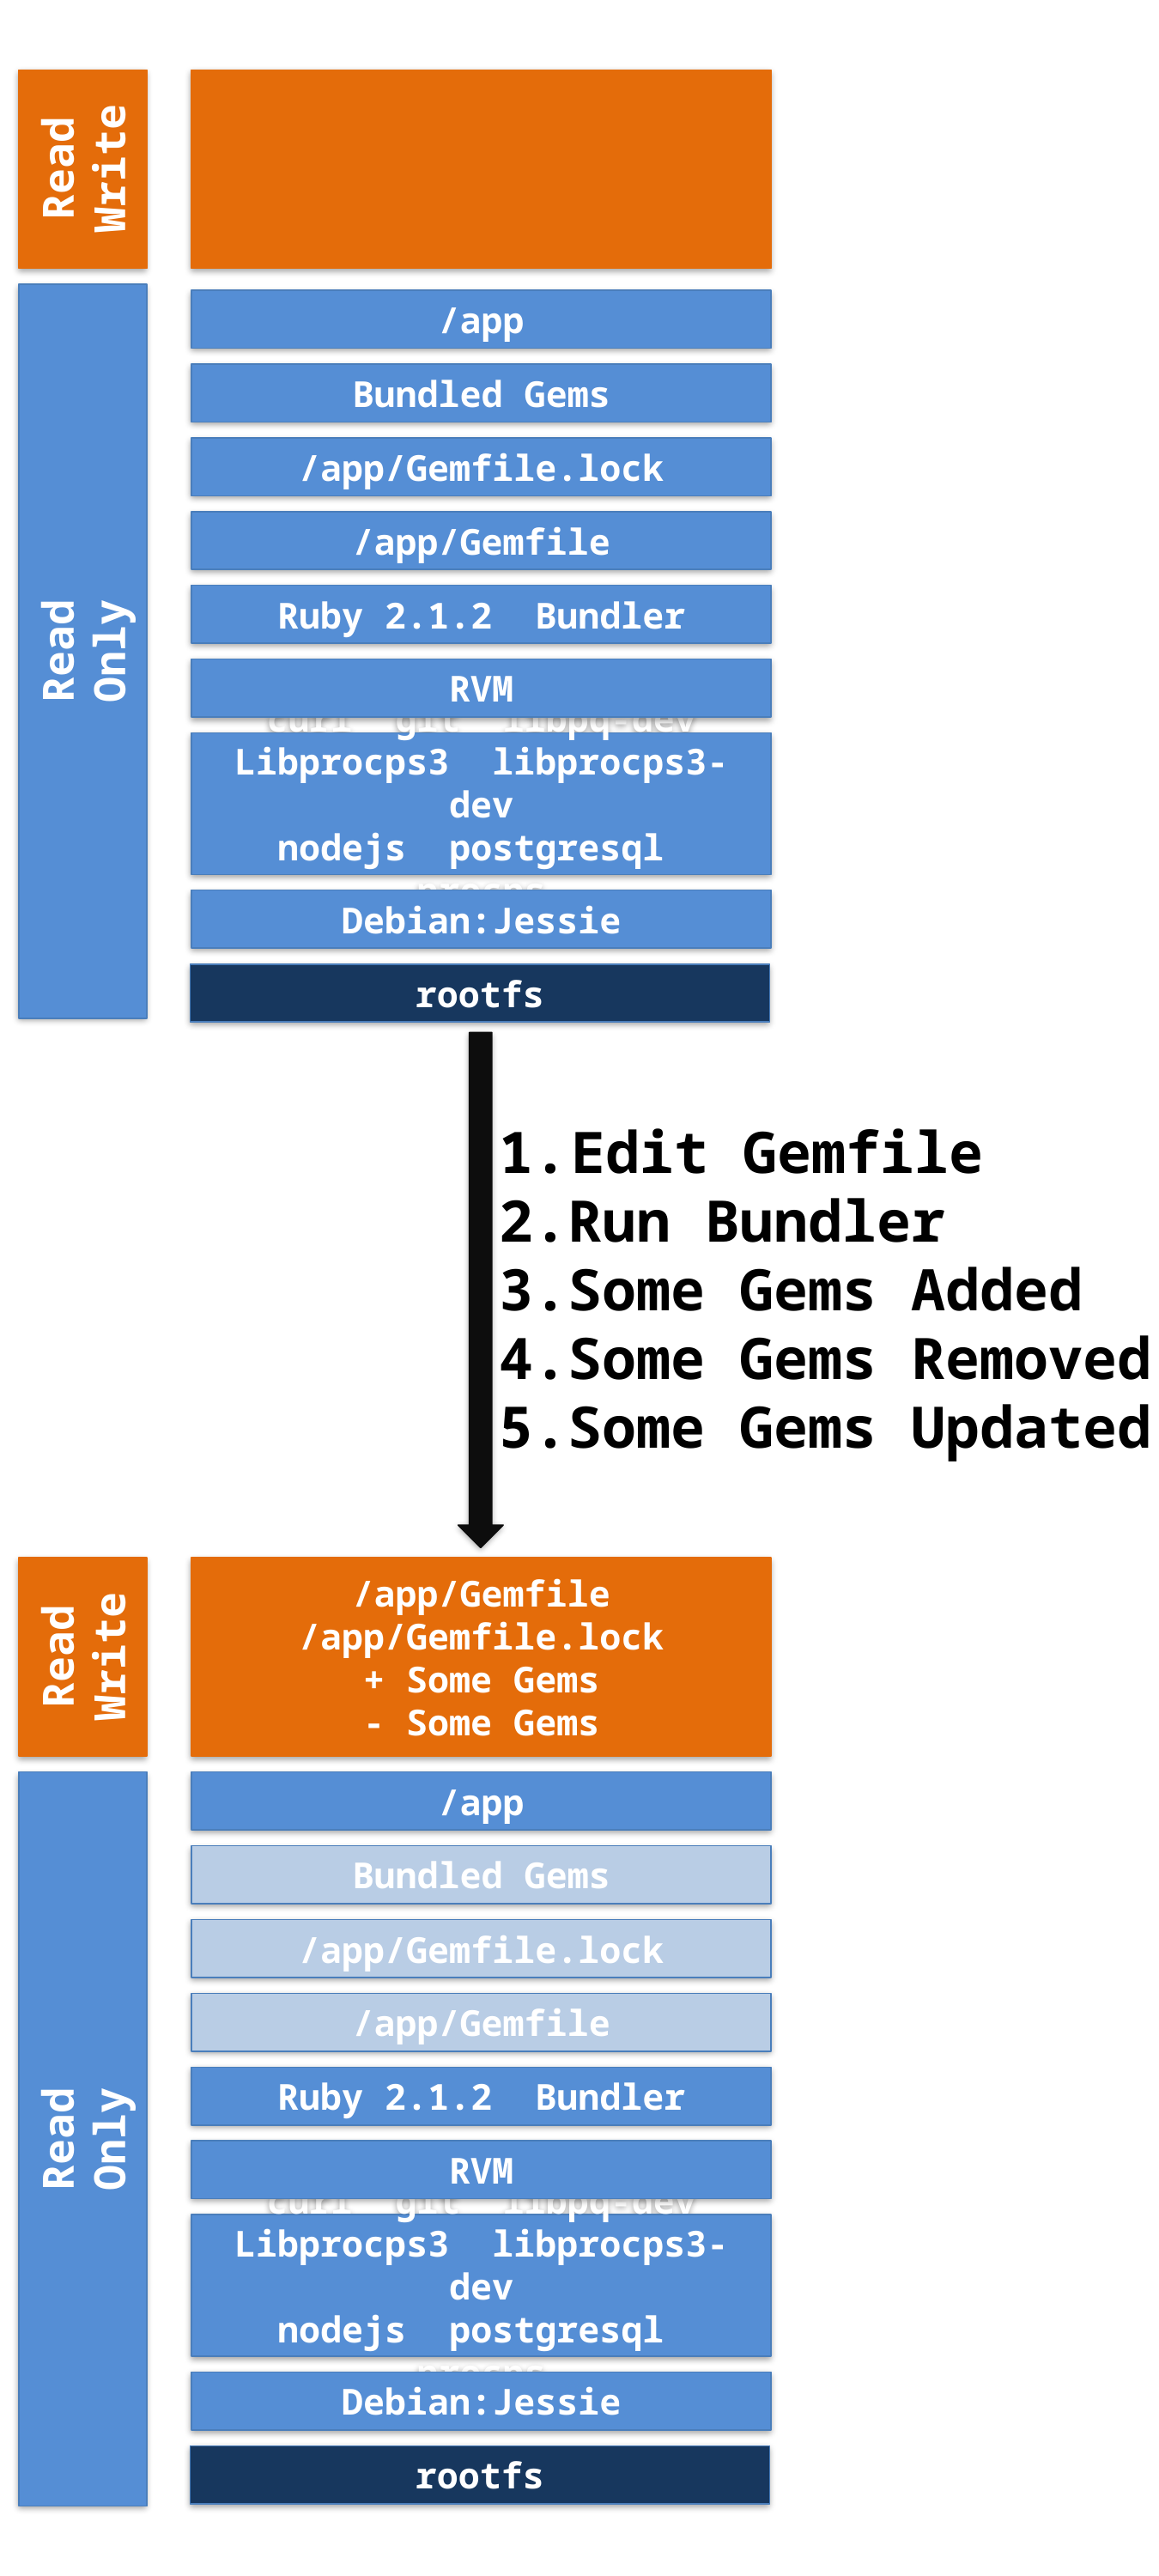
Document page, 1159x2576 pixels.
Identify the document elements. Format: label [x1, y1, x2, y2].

text_box [18, 70, 1141, 2506]
